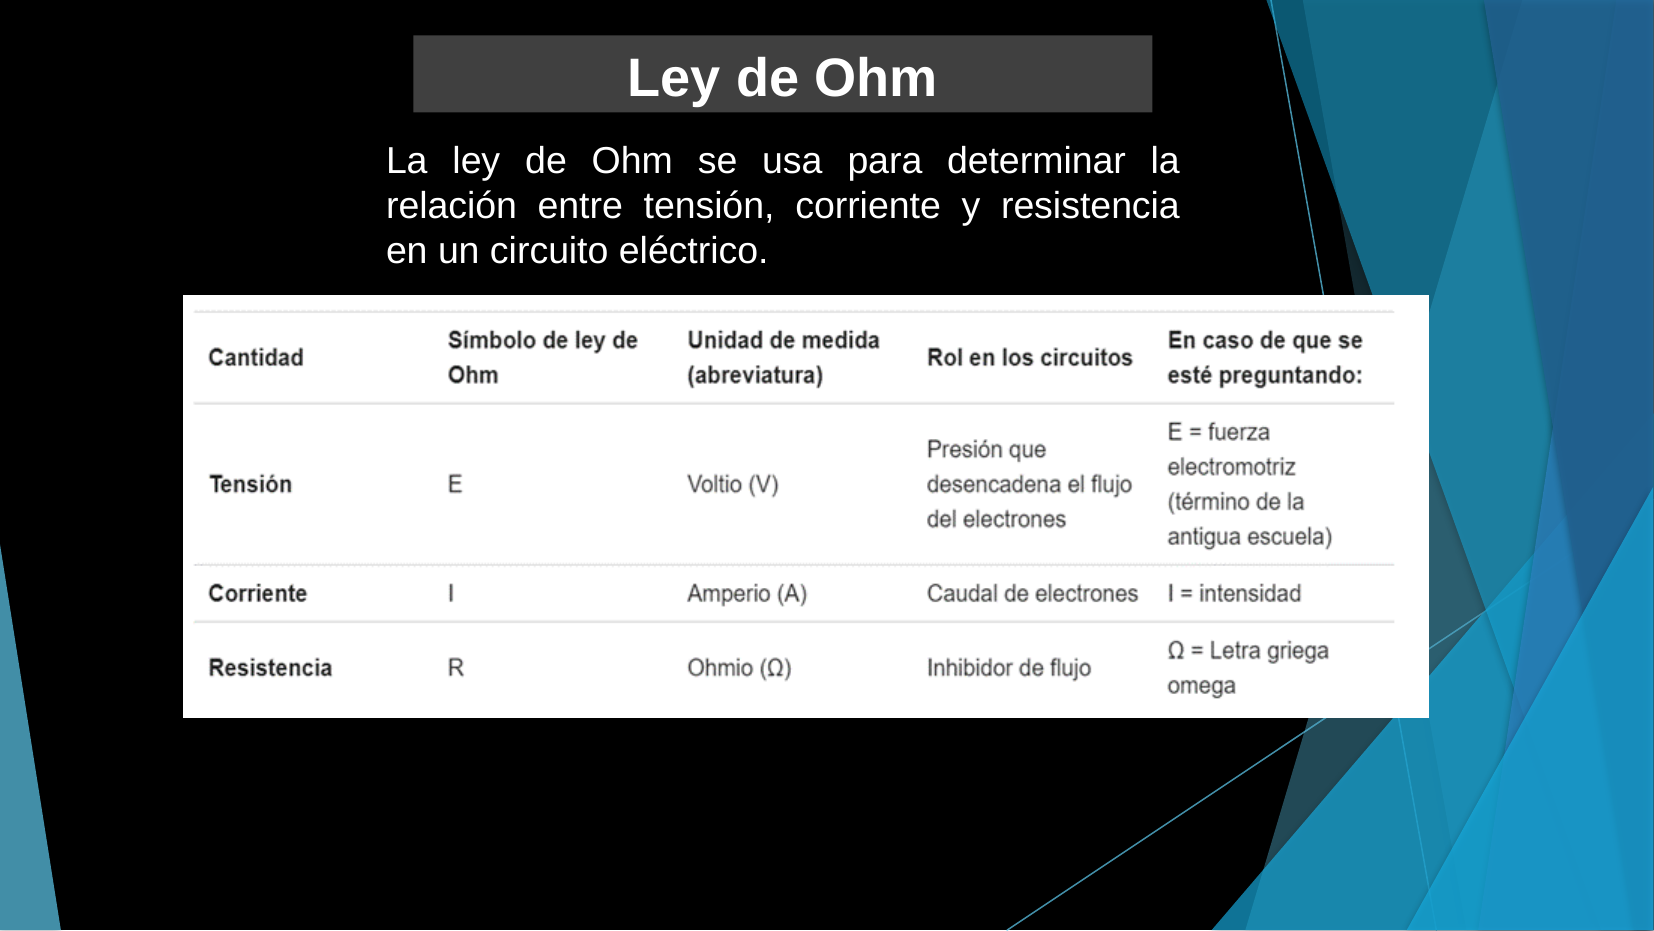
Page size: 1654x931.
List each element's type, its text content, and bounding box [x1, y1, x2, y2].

text_box Ley de Ohm [413, 35, 1153, 113]
text_box La ley de Ohm se usa para determinar la relación entre tensión, corriente y resistencia en un circuito eléctrico. [371, 83, 1195, 275]
picture [182, 295, 1430, 718]
